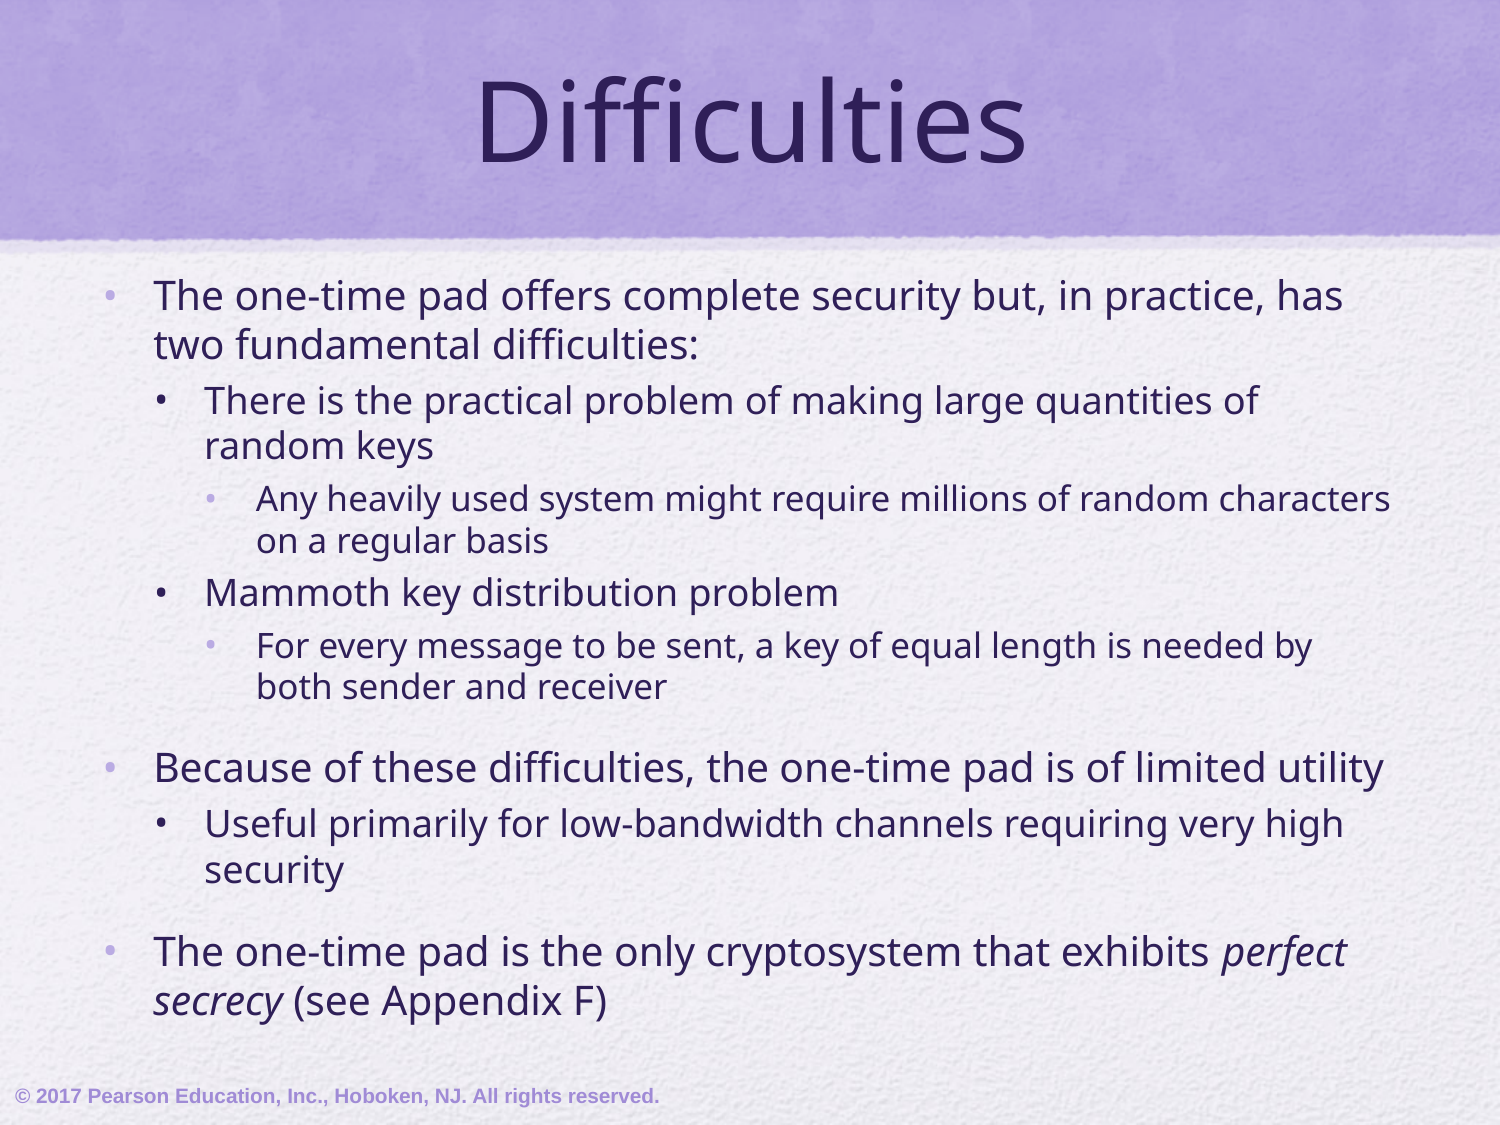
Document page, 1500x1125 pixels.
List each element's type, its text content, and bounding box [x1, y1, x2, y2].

title Difficulties [129, 6, 1373, 239]
list The one-time pad offers complete security but, in practice, has two fundamental difficulties: There is the practical problem of making large quantities of random keys Any heavily used system might require millions of random characters on a regular basis Mammoth key distribution problem For every message to be sent, a key of equal length is needed by both sender and receiver Because of these difficulties, the one-time pad is of limited utility Useful primarily for low-bandwidth channels requiring very high security The one-time pad is the only cryptosystem that exhibits perfect secrecy (see Appendix F) [87, 262, 1413, 1062]
picture [0, 225, 1500, 1125]
footer © 2017 Pearson Education, Inc., Hoboken, NJ. All rights reserved. [0, 1065, 1063, 1125]
